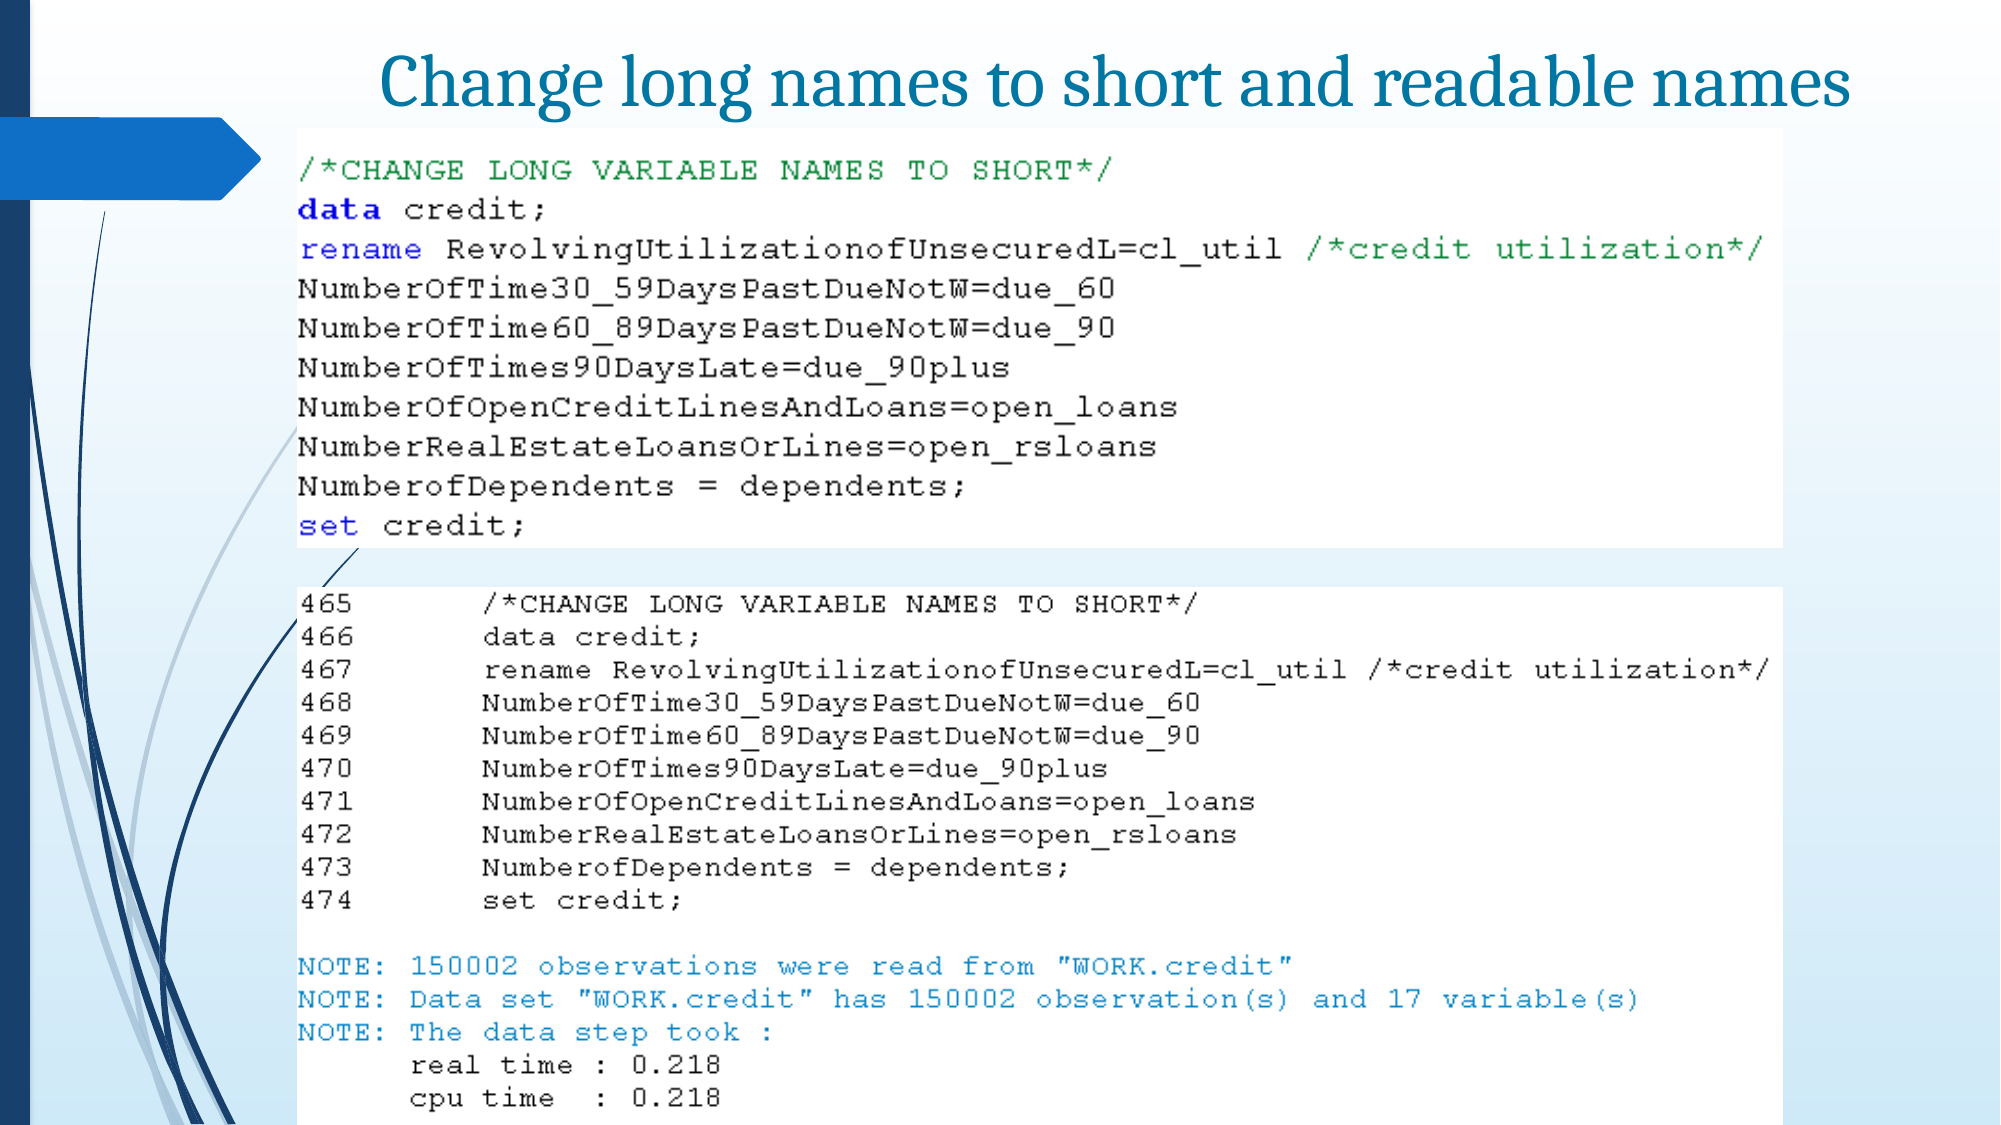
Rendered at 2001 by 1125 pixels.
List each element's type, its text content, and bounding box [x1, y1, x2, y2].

picture [297, 586, 1784, 1125]
title Change long names to short and readable names [281, 23, 1953, 234]
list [297, 128, 1784, 548]
